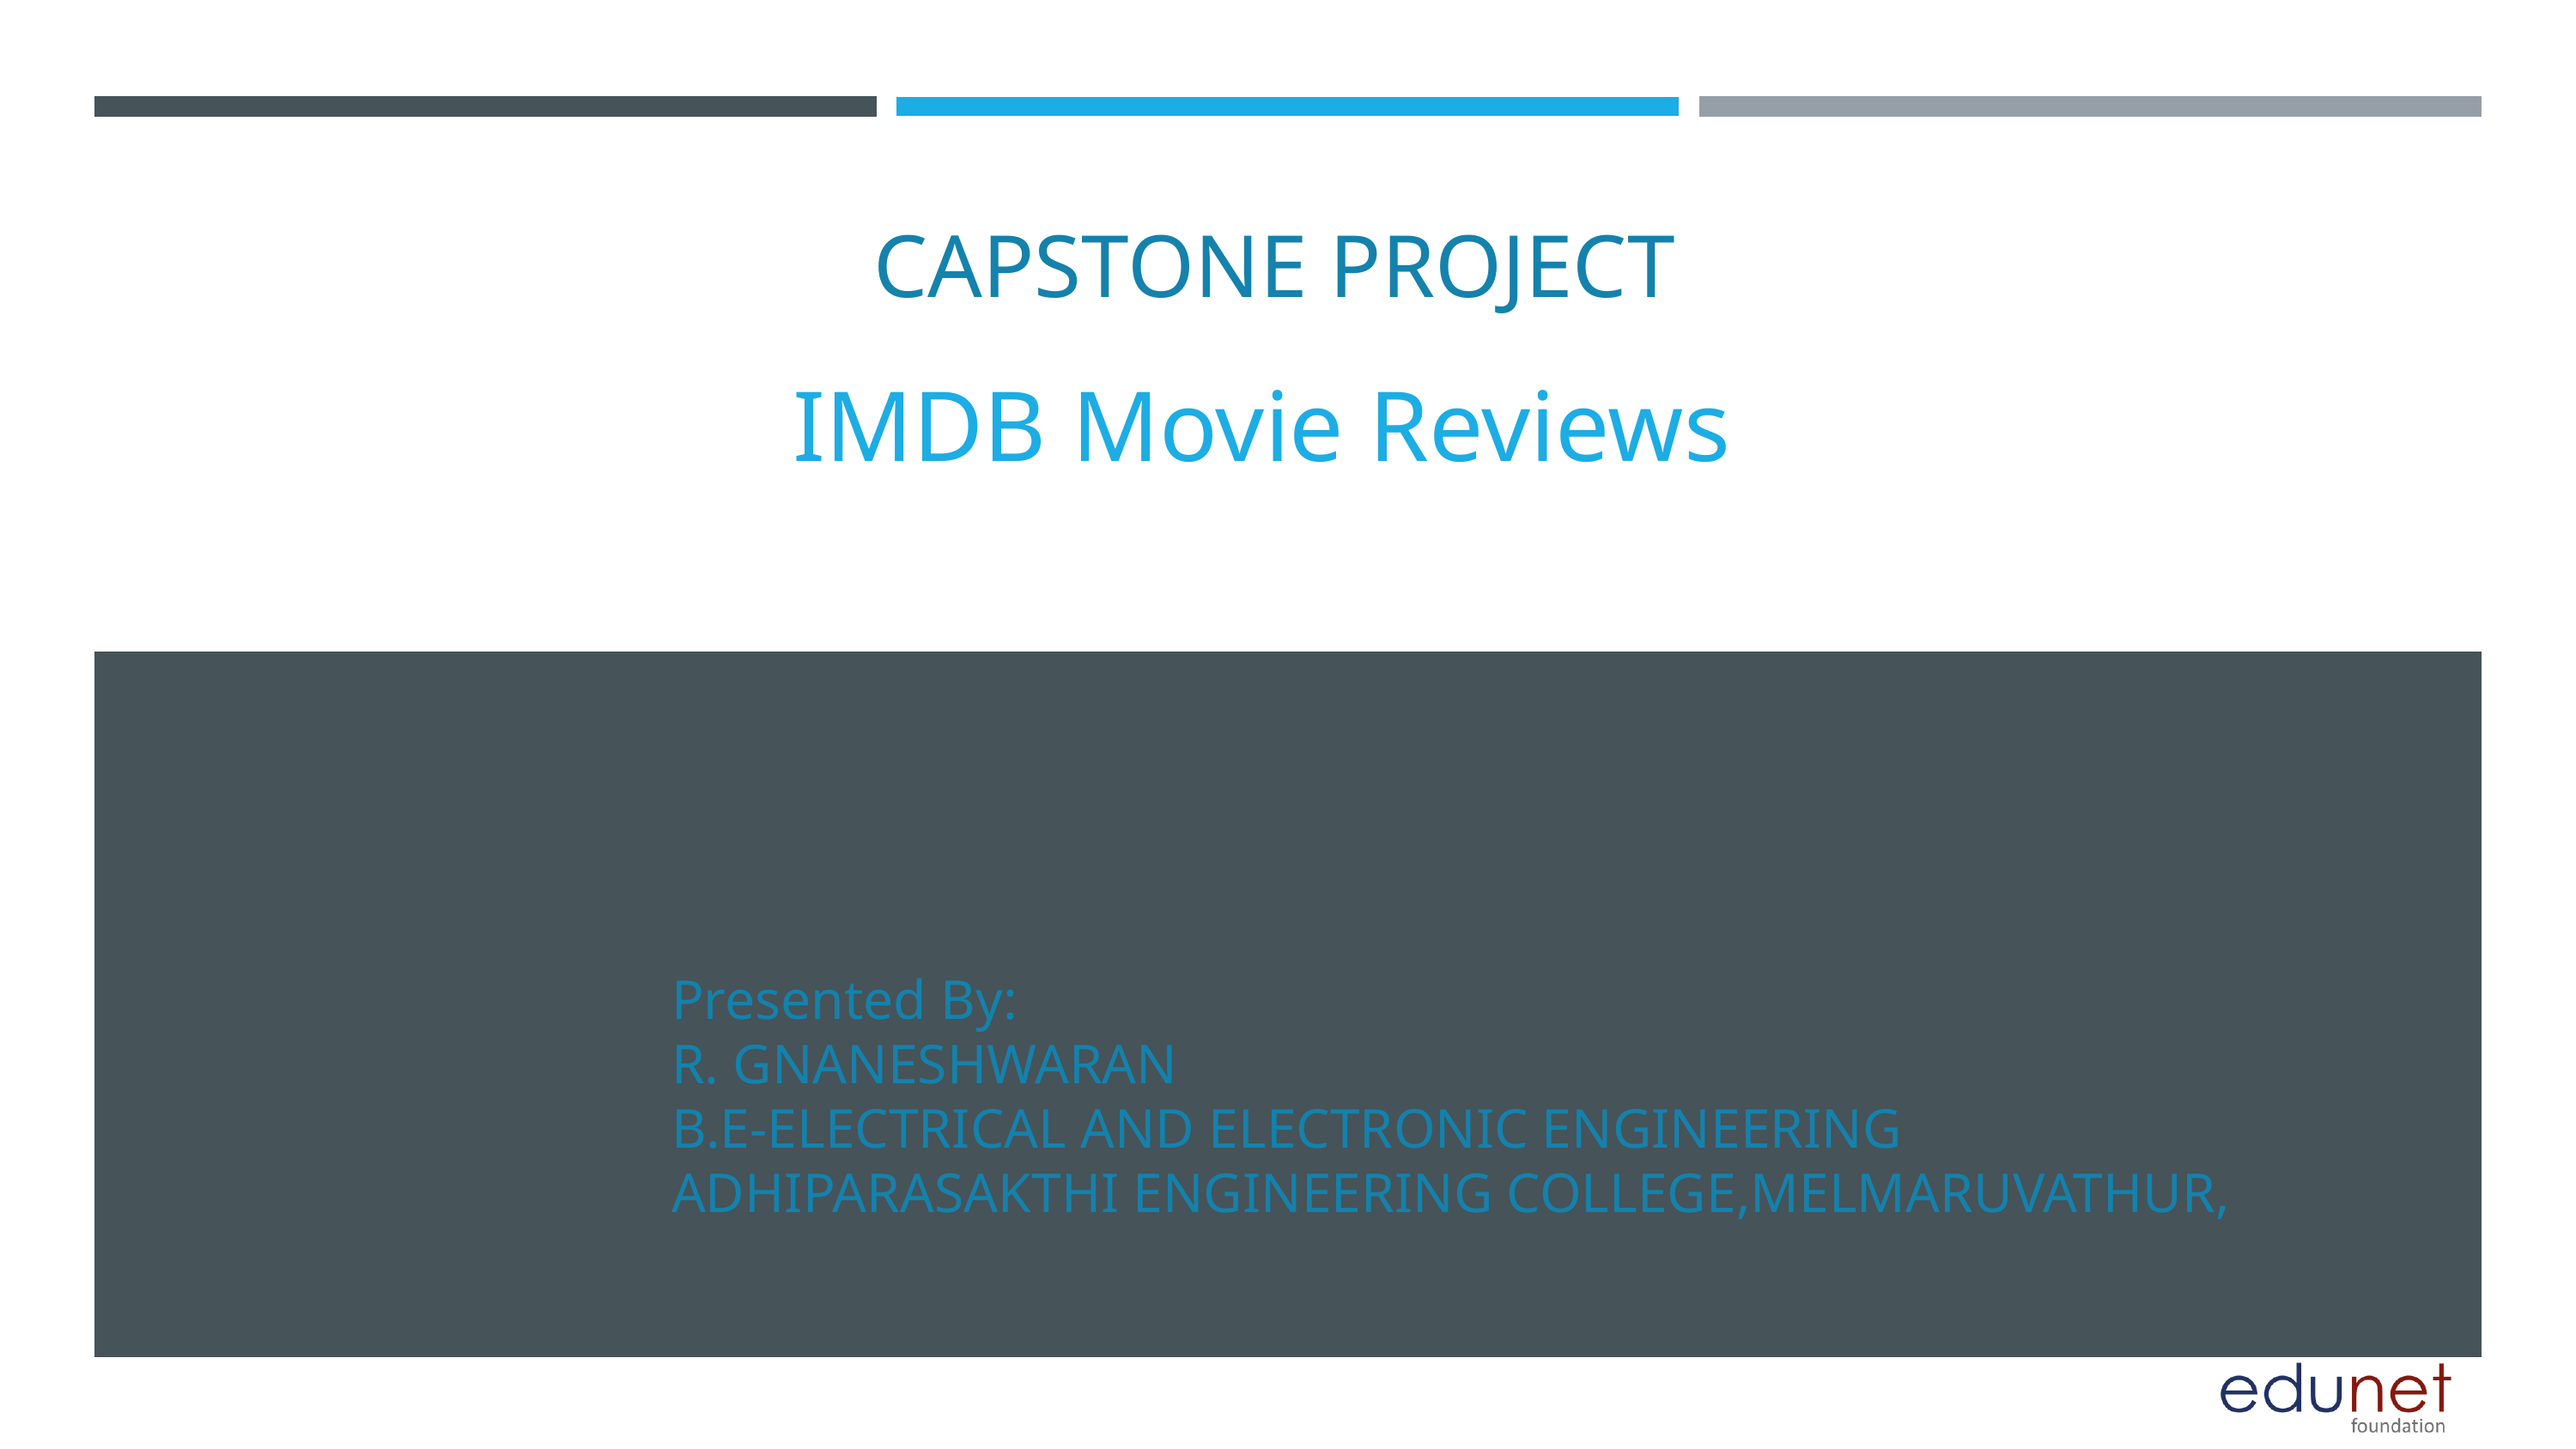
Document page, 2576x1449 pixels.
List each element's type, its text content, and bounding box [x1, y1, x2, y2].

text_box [1698, 95, 2482, 118]
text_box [896, 96, 1680, 117]
text_box CAPSTONE PROJECT [0, 211, 2576, 315]
text_box [2215, 1367, 2454, 1437]
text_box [94, 652, 2482, 1357]
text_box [94, 96, 878, 118]
text_box IMDB Movie Reviews [308, 365, 2215, 482]
